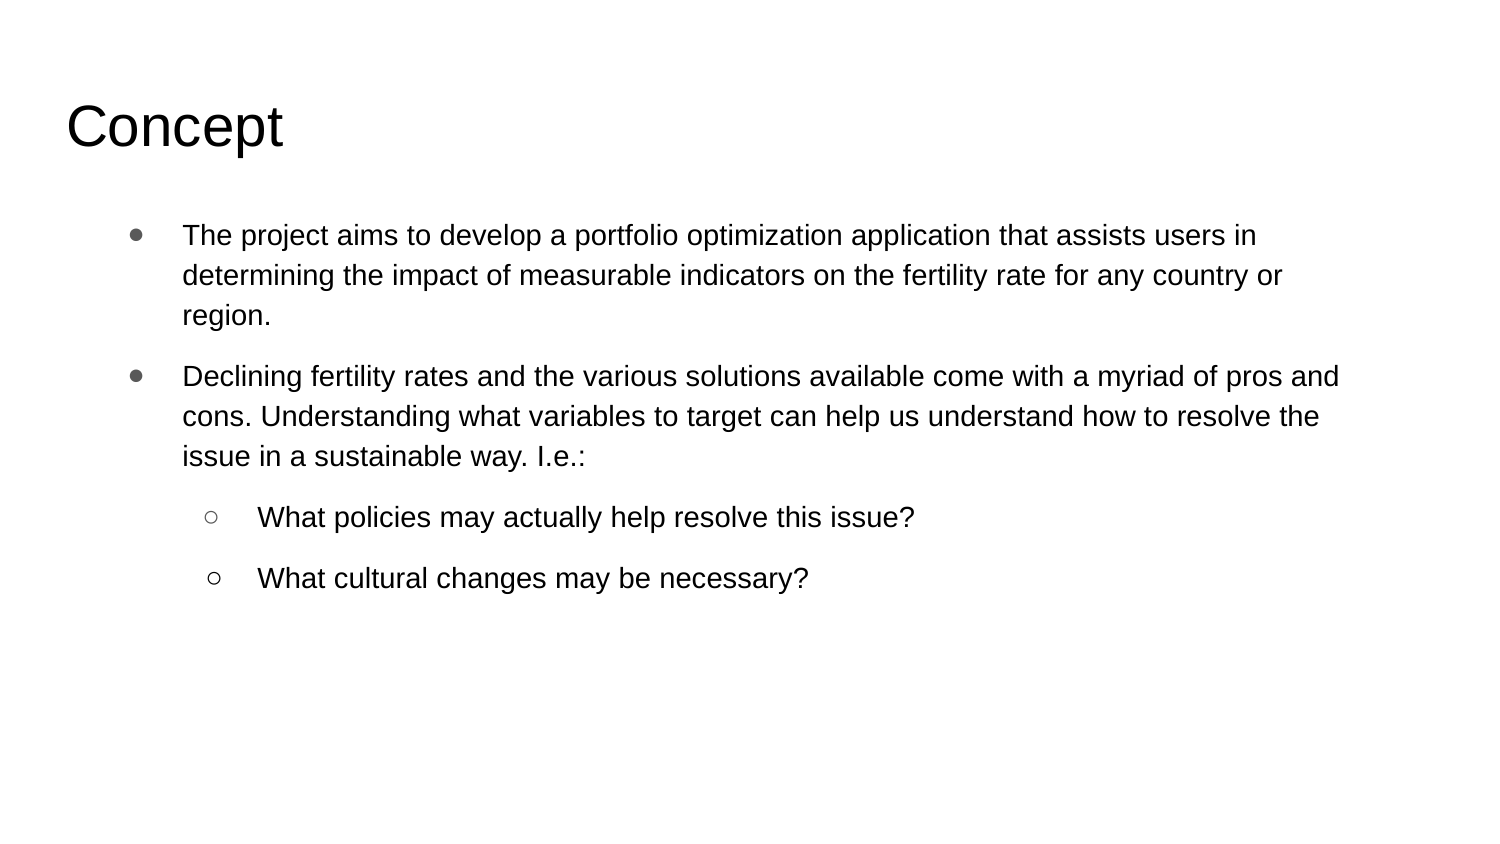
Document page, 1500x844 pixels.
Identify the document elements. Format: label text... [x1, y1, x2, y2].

title Concept [51, 72, 1449, 167]
list The project aims to develop a portfolio optimization application that assists users in determining the impact of measurable indicators on the fertility rate for any country or region. Declining fertility rates and the various solutions available come with a myriad of pros and cons. Understanding what variables to target can help us understand how to resolve the issue in a sustainable way. I.e.: What policies may actually help resolve this issue? What cultural changes may be necessary? [92, 195, 1398, 757]
